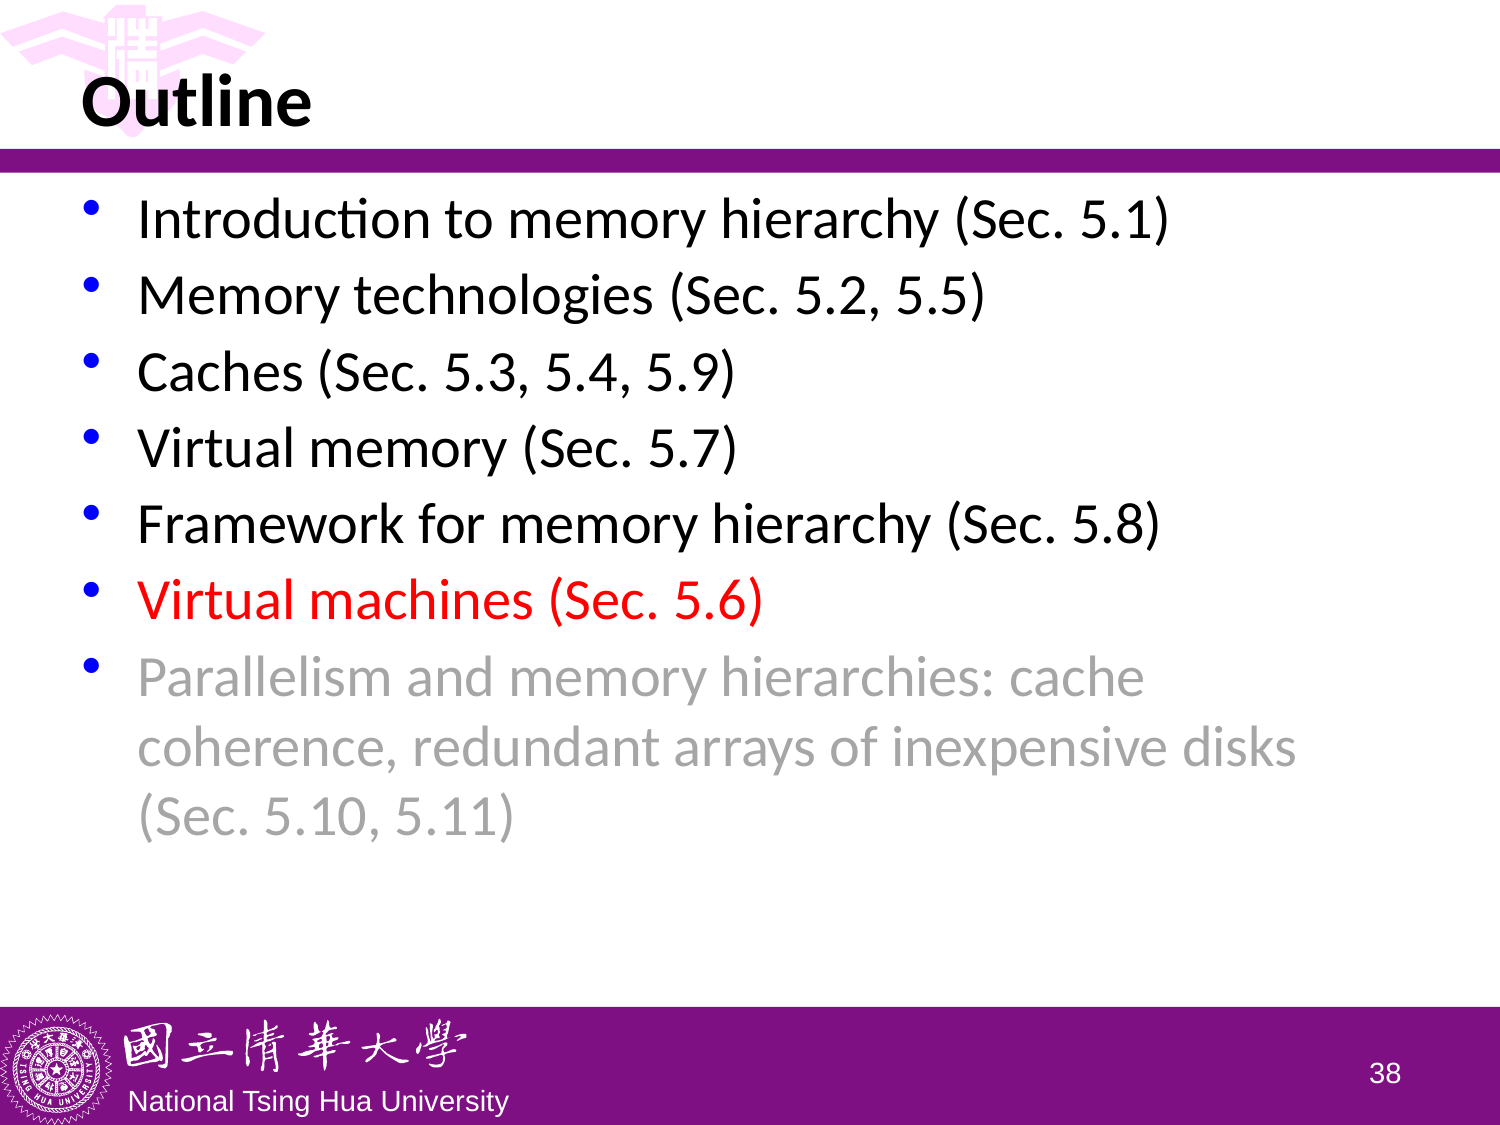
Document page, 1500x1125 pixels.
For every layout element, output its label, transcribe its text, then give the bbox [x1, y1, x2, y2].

slide_number 37 [1104, 1021, 1417, 1097]
list Introduction to memory hierarchy (Sec. 5.1) Memory technologies (Sec. 5.2, 5.5) Caches (Sec. 5.3, 5.4, 5.9) Virtual memory (Sec. 5.7) Framework for memory hierarchy (Sec. 5.8) Virtual machines (Sec. 5.6) Parallelism and memory hierarchies: cache coherence, redundant arrays of inexpensive disks (Sec. 5.10, 5.11) [66, 172, 1436, 1003]
title Outline [66, 37, 1436, 149]
